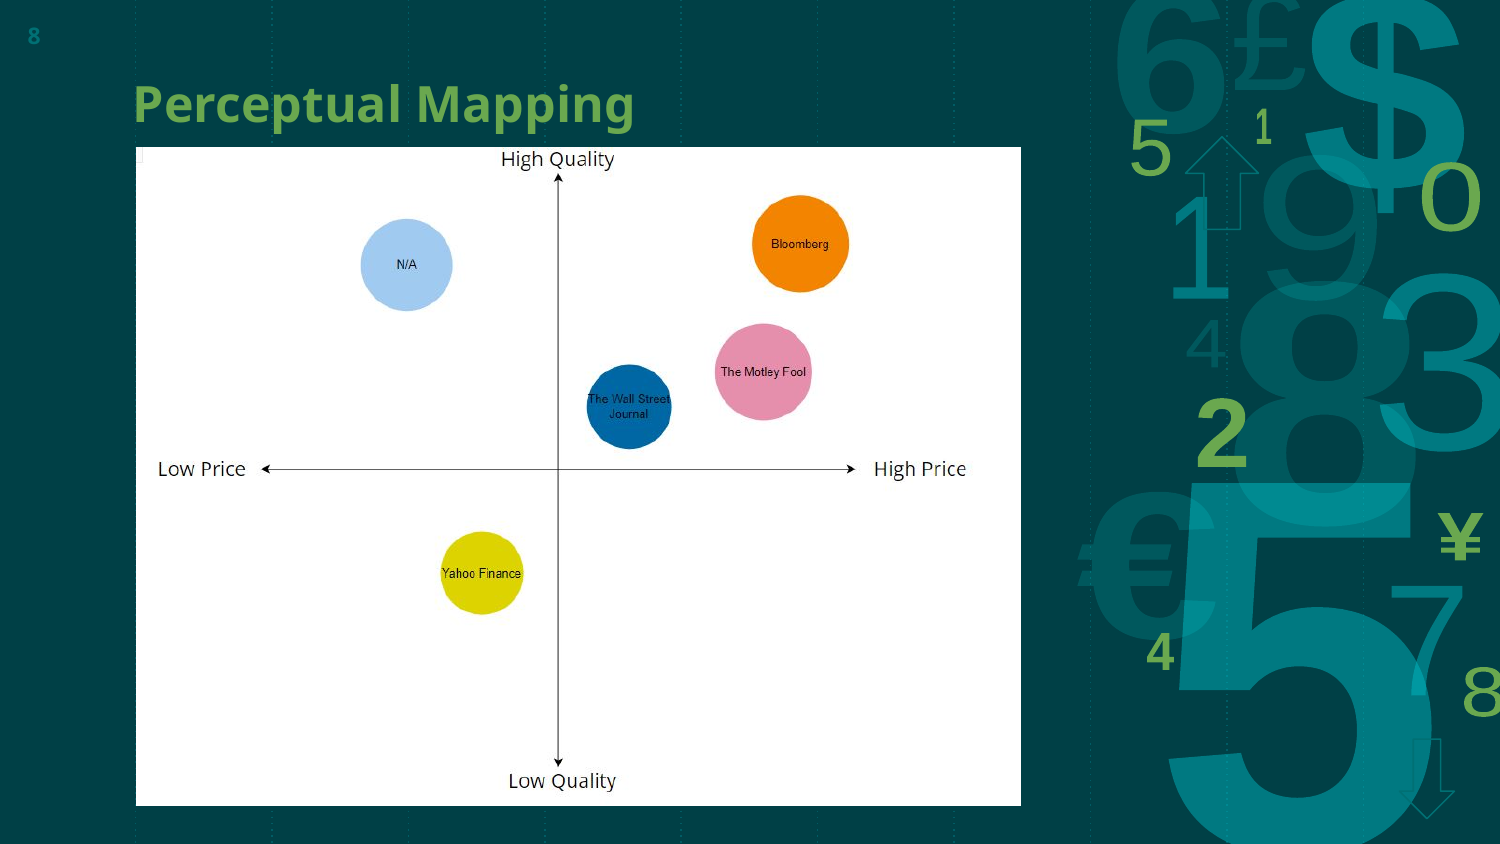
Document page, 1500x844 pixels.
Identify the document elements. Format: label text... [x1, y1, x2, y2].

slide_number 8 [12, 6, 103, 66]
title Perceptual Mapping [117, 33, 818, 148]
picture [136, 147, 1021, 806]
